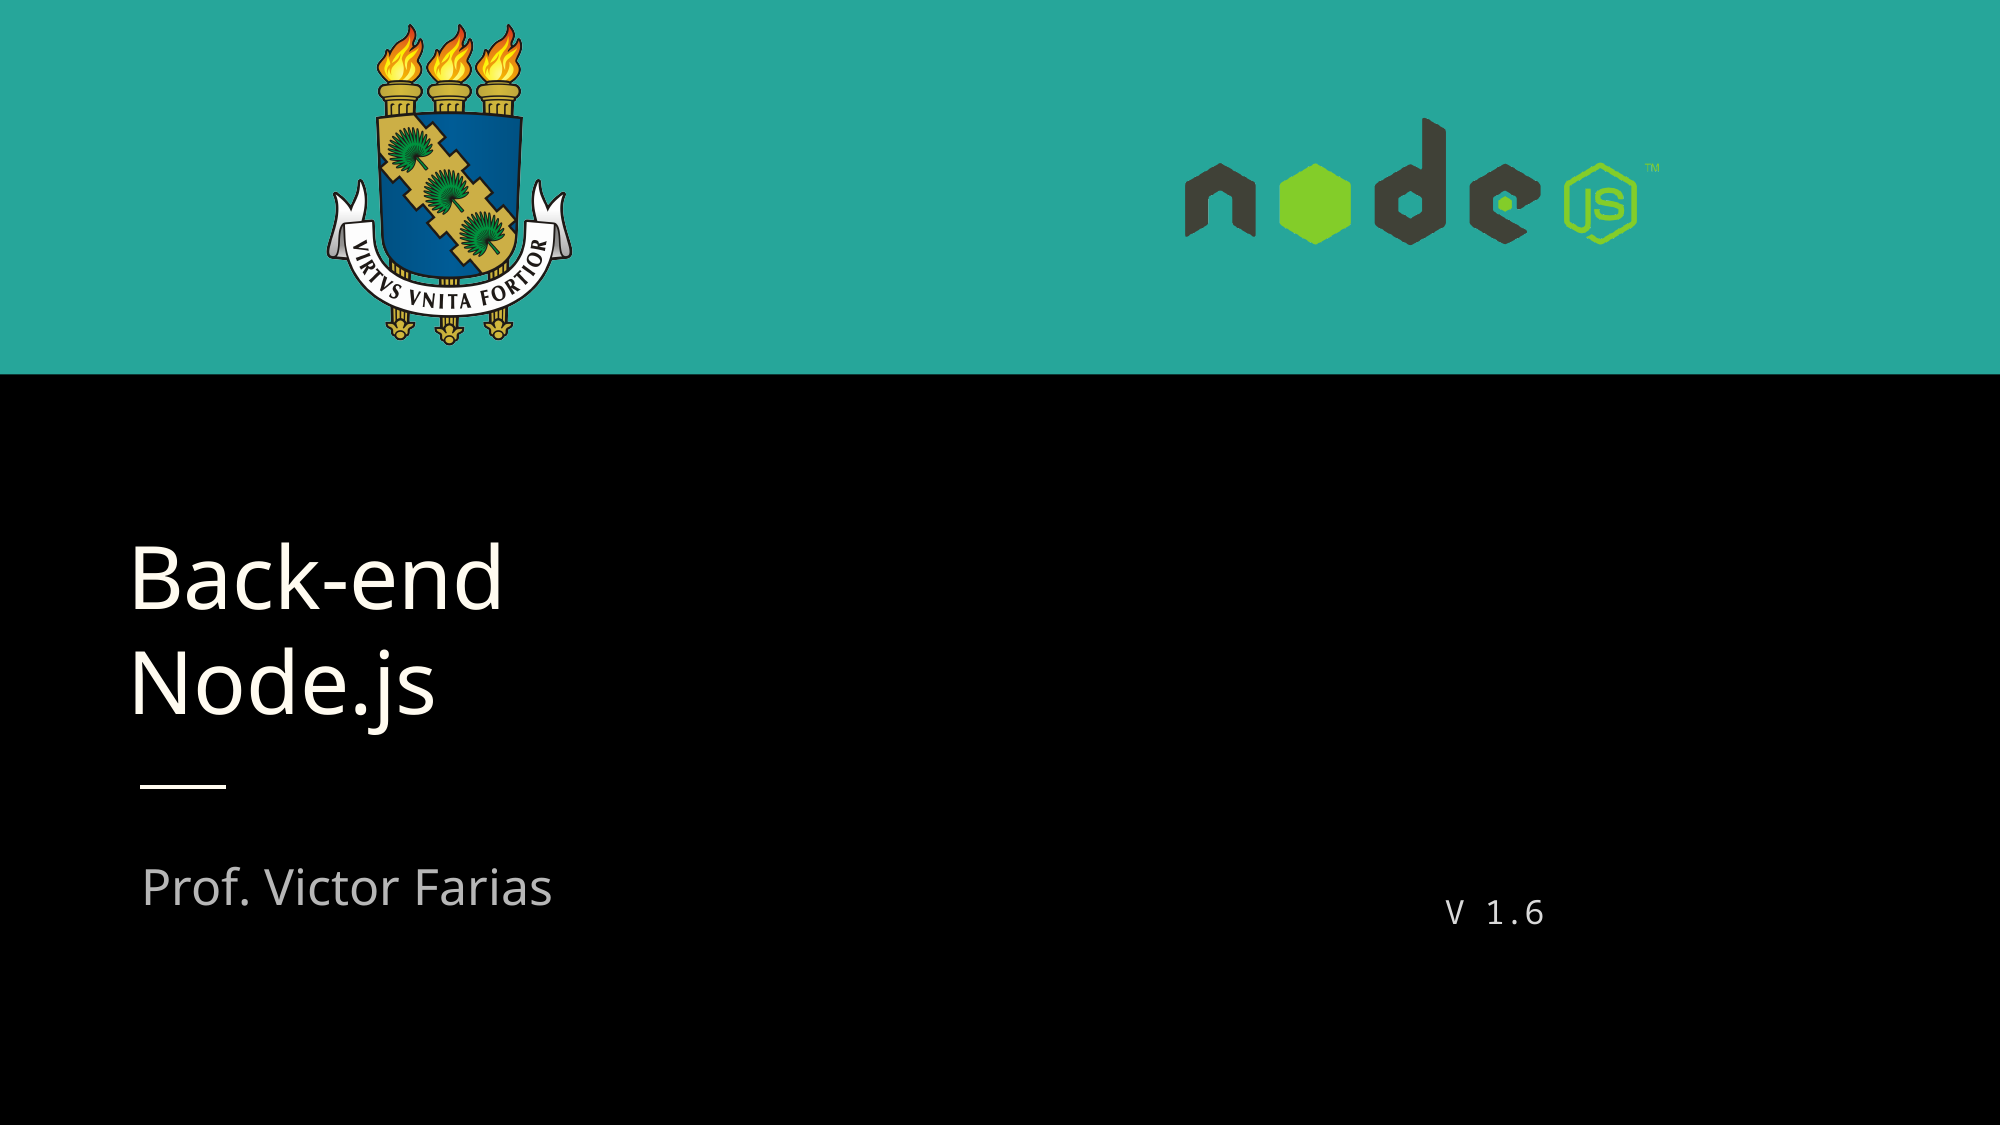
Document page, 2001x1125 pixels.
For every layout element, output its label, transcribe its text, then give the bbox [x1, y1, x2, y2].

subtitle Prof. Victor Farias [112, 840, 1888, 1013]
title Back-end Node.js [112, 414, 1888, 748]
picture [1171, 57, 1667, 305]
text_box V 1.6 [1429, 856, 2000, 954]
picture [324, 24, 574, 359]
